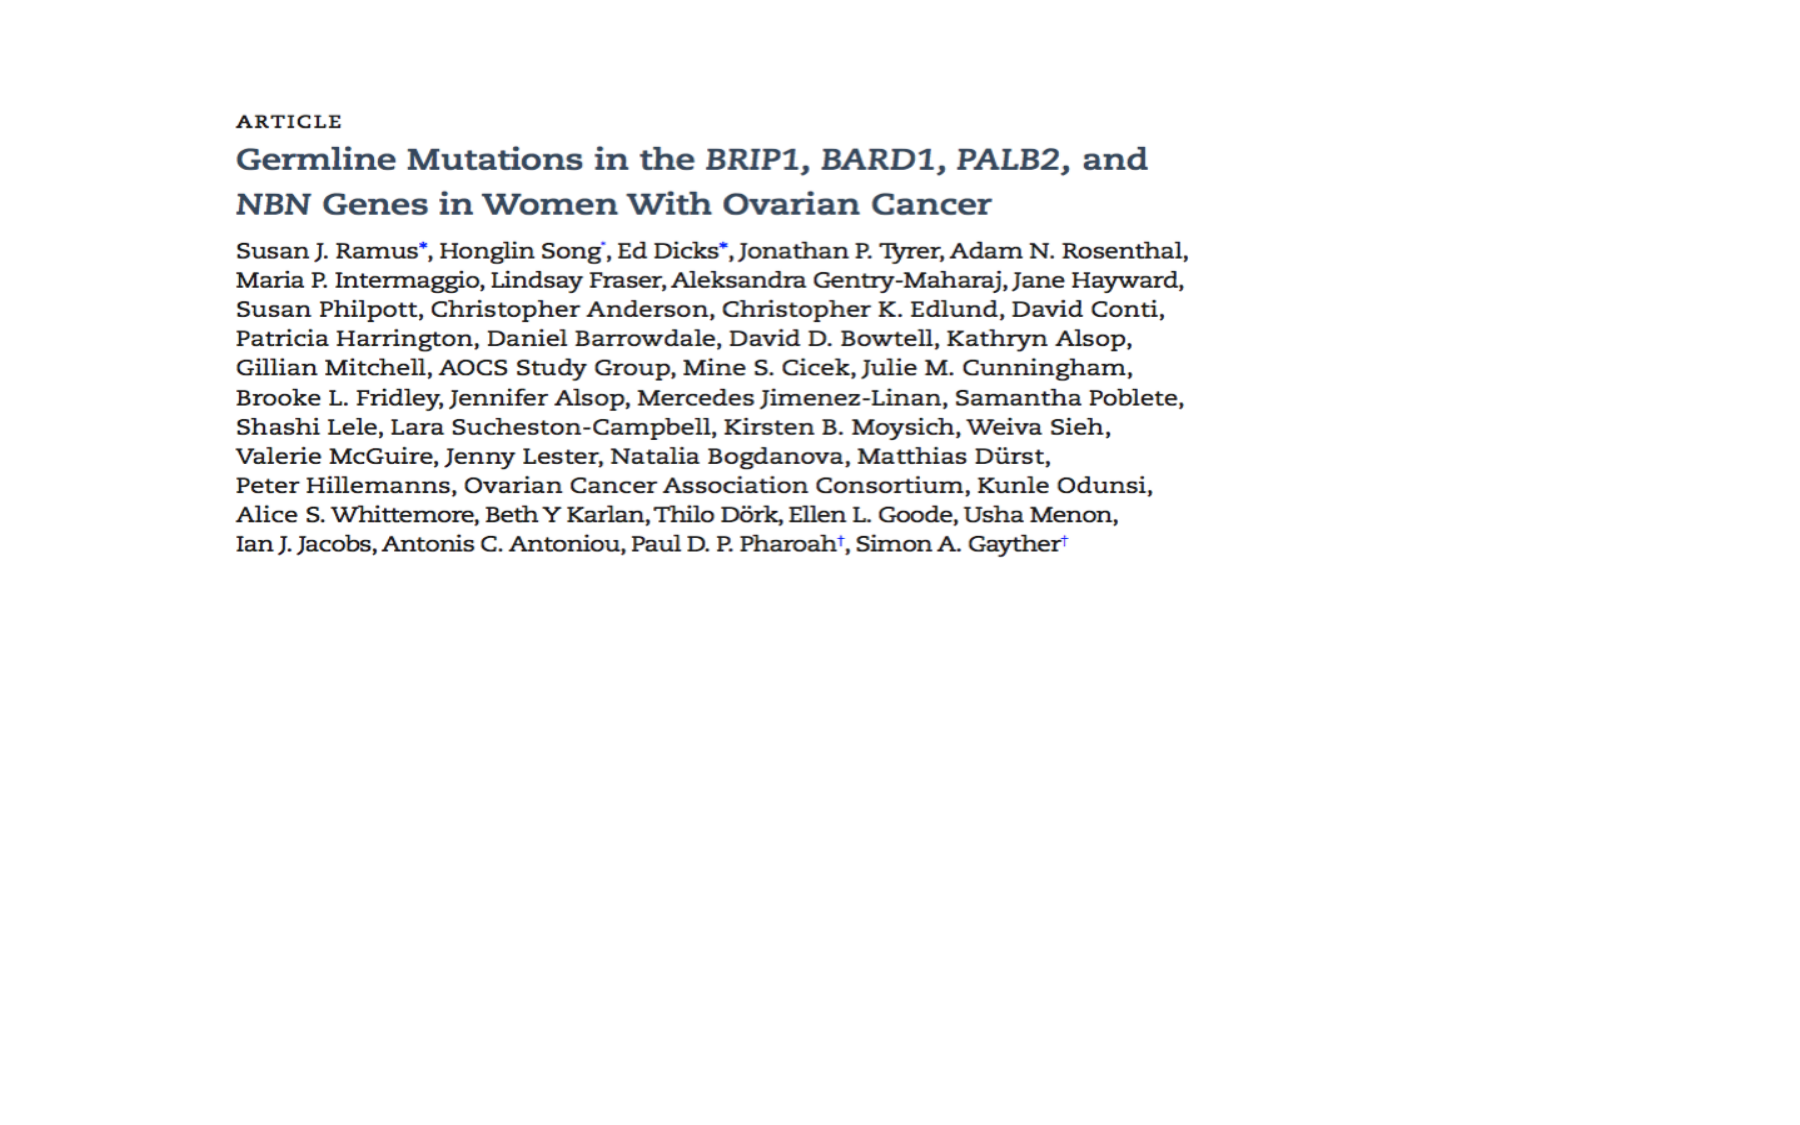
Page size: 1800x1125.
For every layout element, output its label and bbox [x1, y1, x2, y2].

picture [219, 72, 1228, 563]
